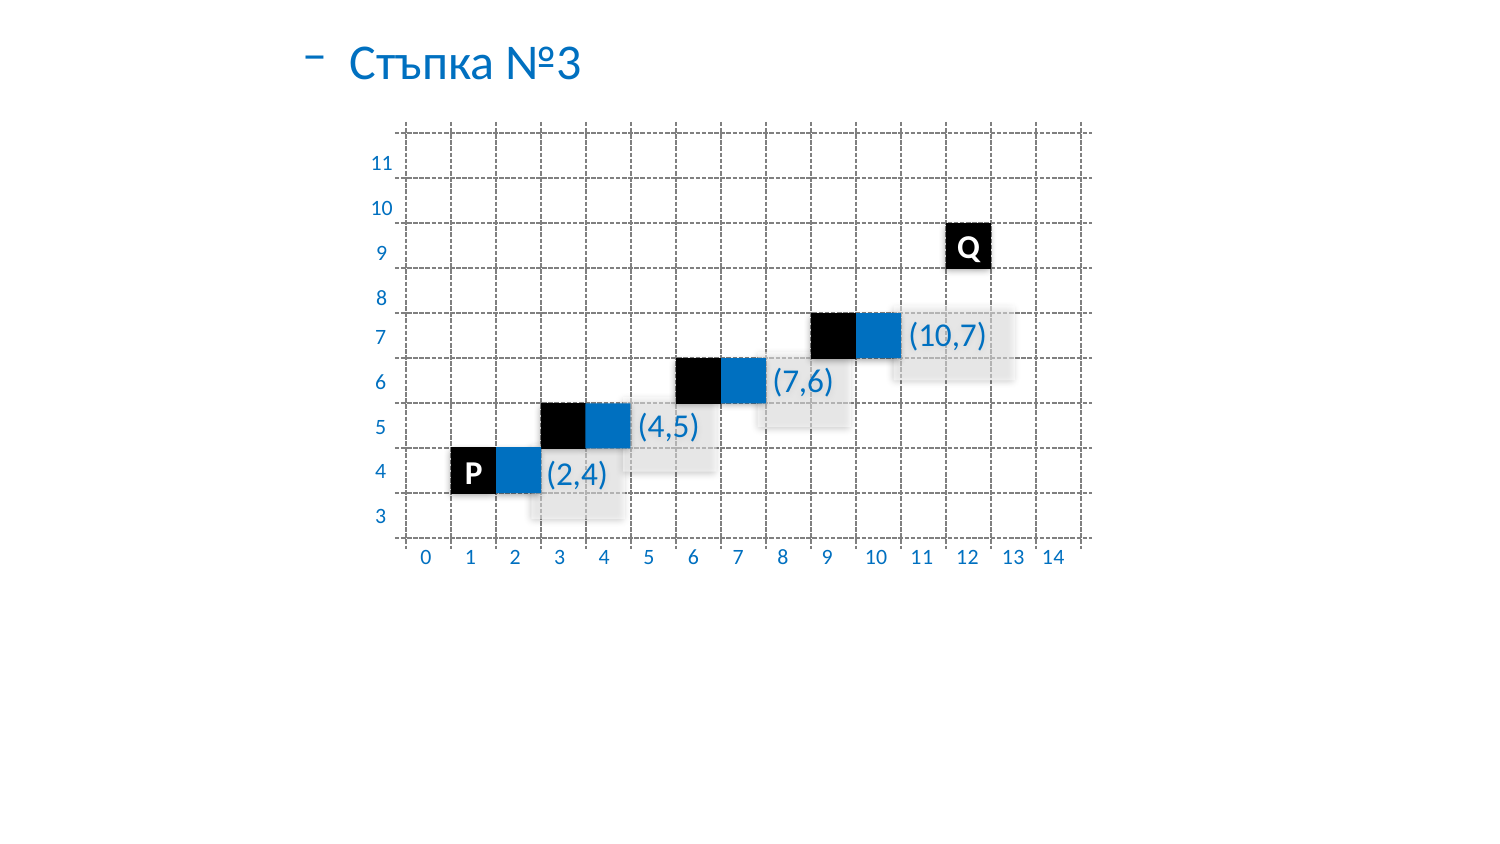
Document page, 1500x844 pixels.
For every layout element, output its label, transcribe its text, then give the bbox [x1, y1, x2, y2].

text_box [530, 305, 1016, 520]
list Стъпка №3 [212, 21, 1500, 797]
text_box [346, 121, 1126, 577]
